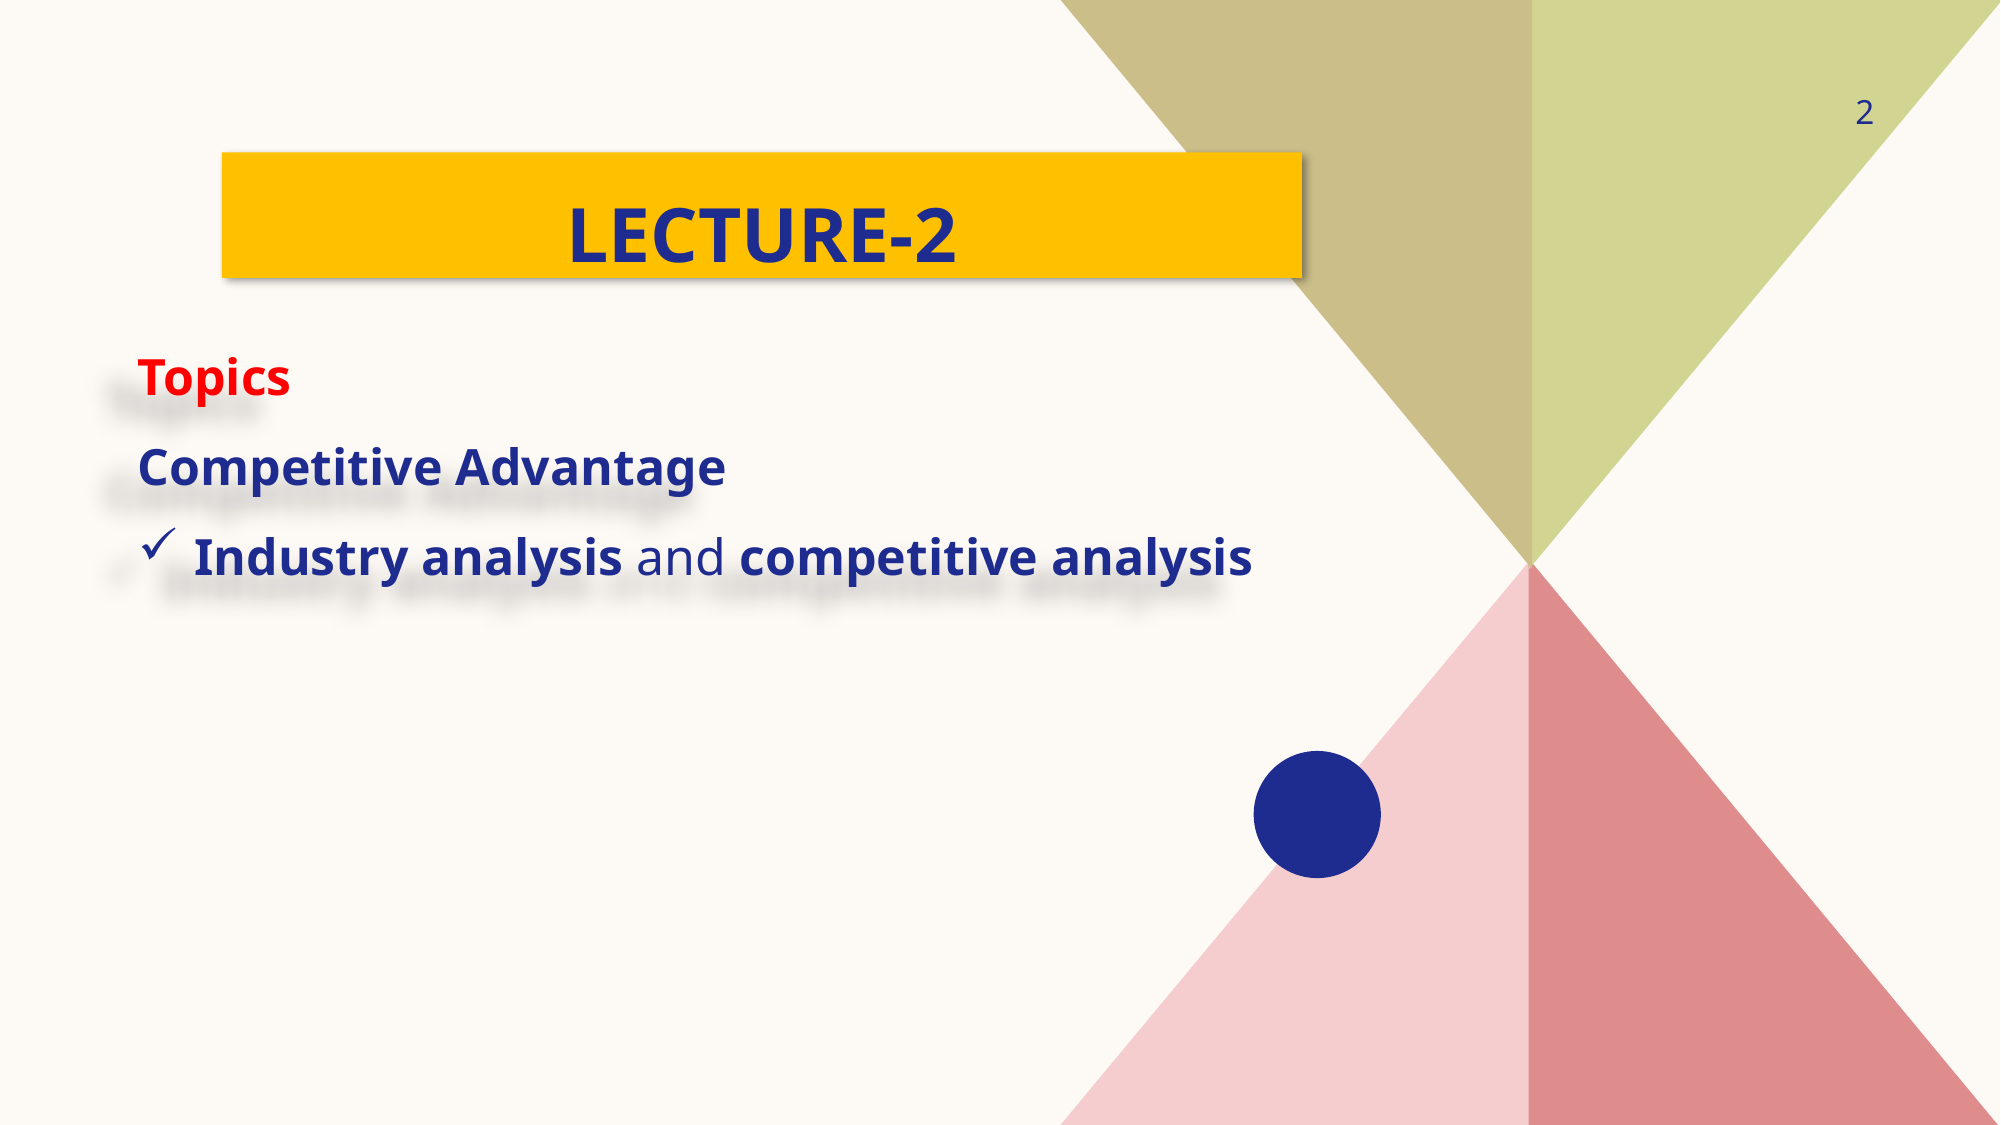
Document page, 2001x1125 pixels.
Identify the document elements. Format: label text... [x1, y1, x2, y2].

slide_number 2 [1699, 75, 1875, 153]
list Topics Competitive Advantage Industry analysis and competitive analysis [123, 314, 1425, 992]
title Lecture-2 [221, 152, 1302, 278]
